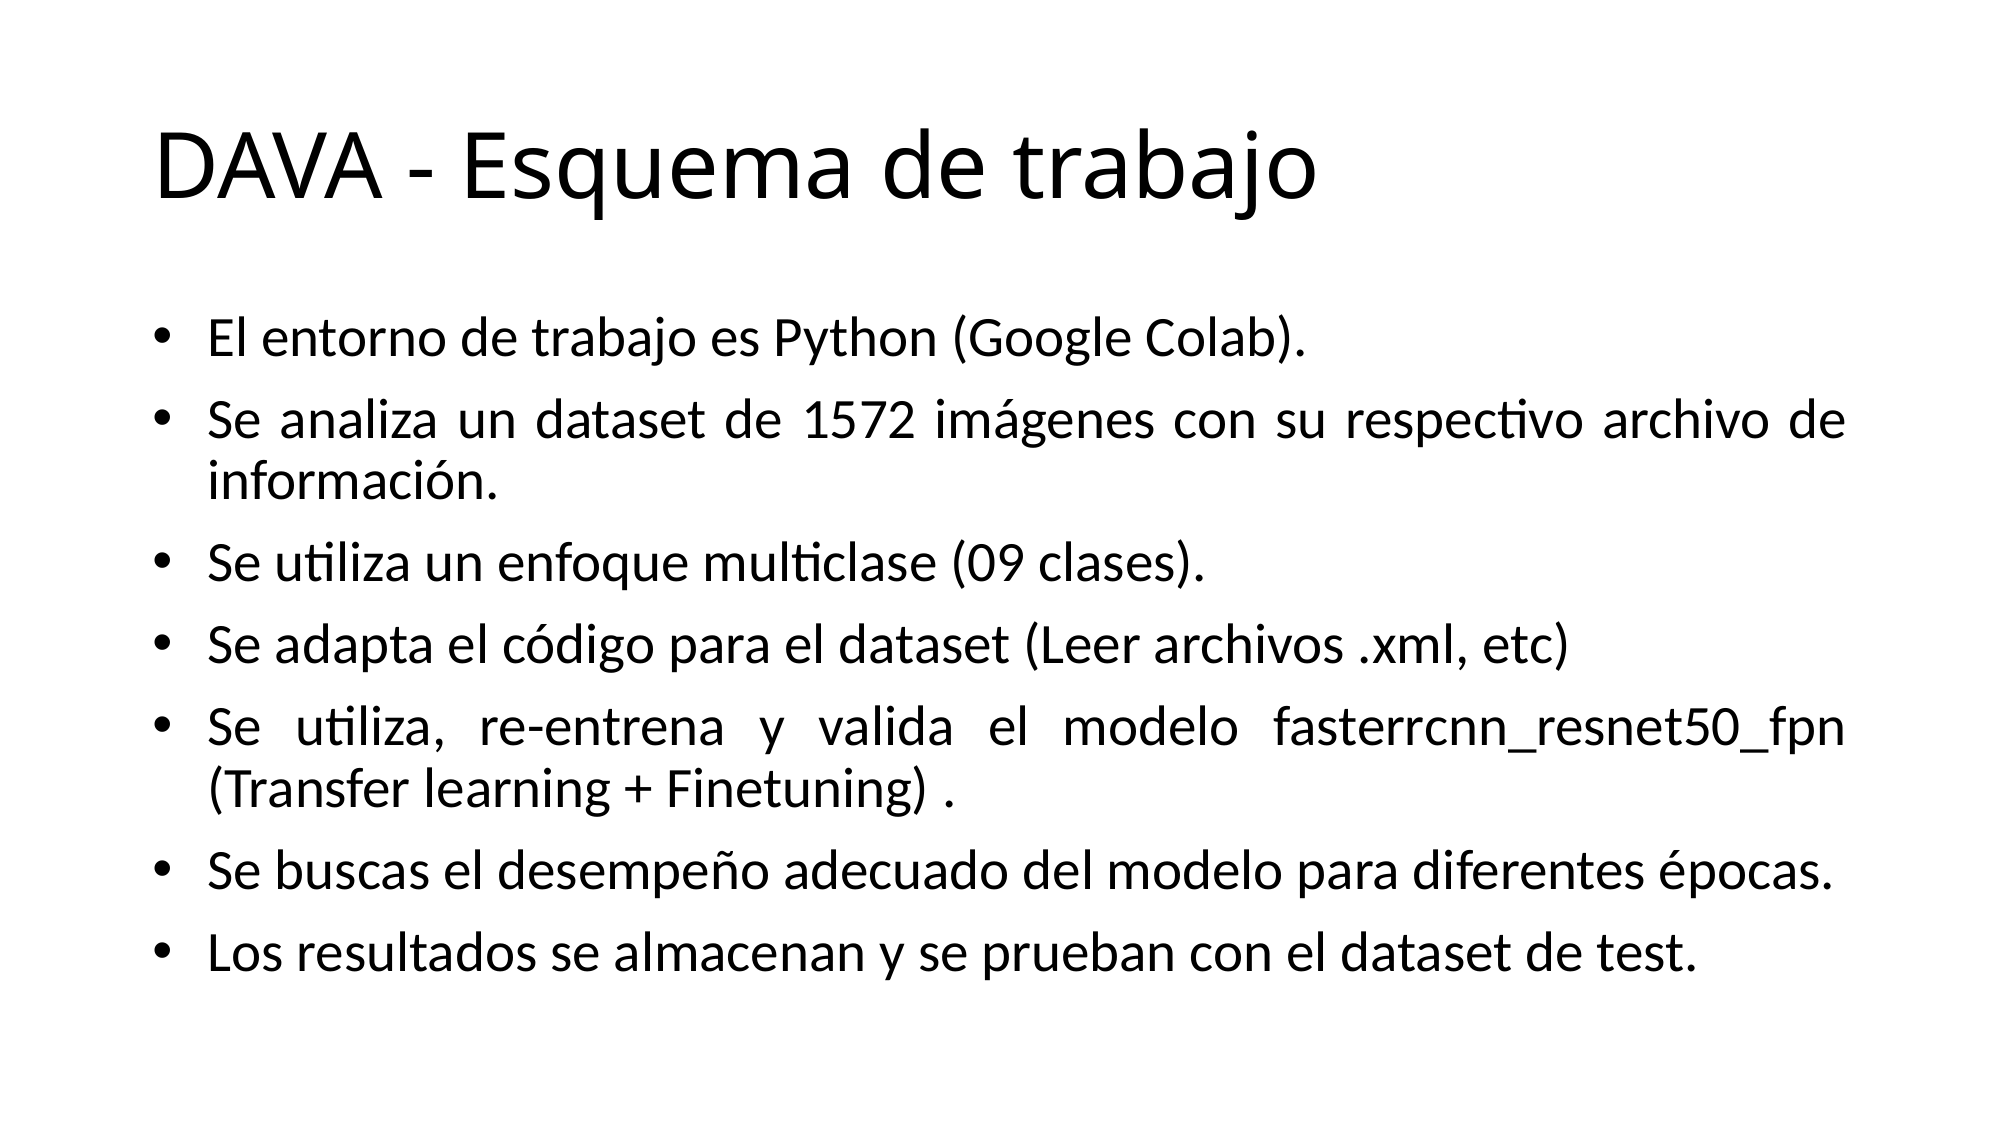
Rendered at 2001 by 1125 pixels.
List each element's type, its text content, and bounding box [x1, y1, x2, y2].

title DAVA - Esquema de trabajo [137, 59, 1863, 278]
list El entorno de trabajo es Python (Google Colab). Se analiza un dataset de 1572 imágenes con su respectivo archivo de información. Se utiliza un enfoque multiclase (09 clases). Se adapta el código para el dataset (Leer archivos .xml, etc) Se utiliza, re-entrena y valida el modelo fasterrcnn_resnet50_fpn (Transfer learning + Finetuning) . Se buscas el desempeño adecuado del modelo para diferentes épocas. Los resultados se almacenan y se prueban con el dataset de test. [137, 299, 1863, 1014]
